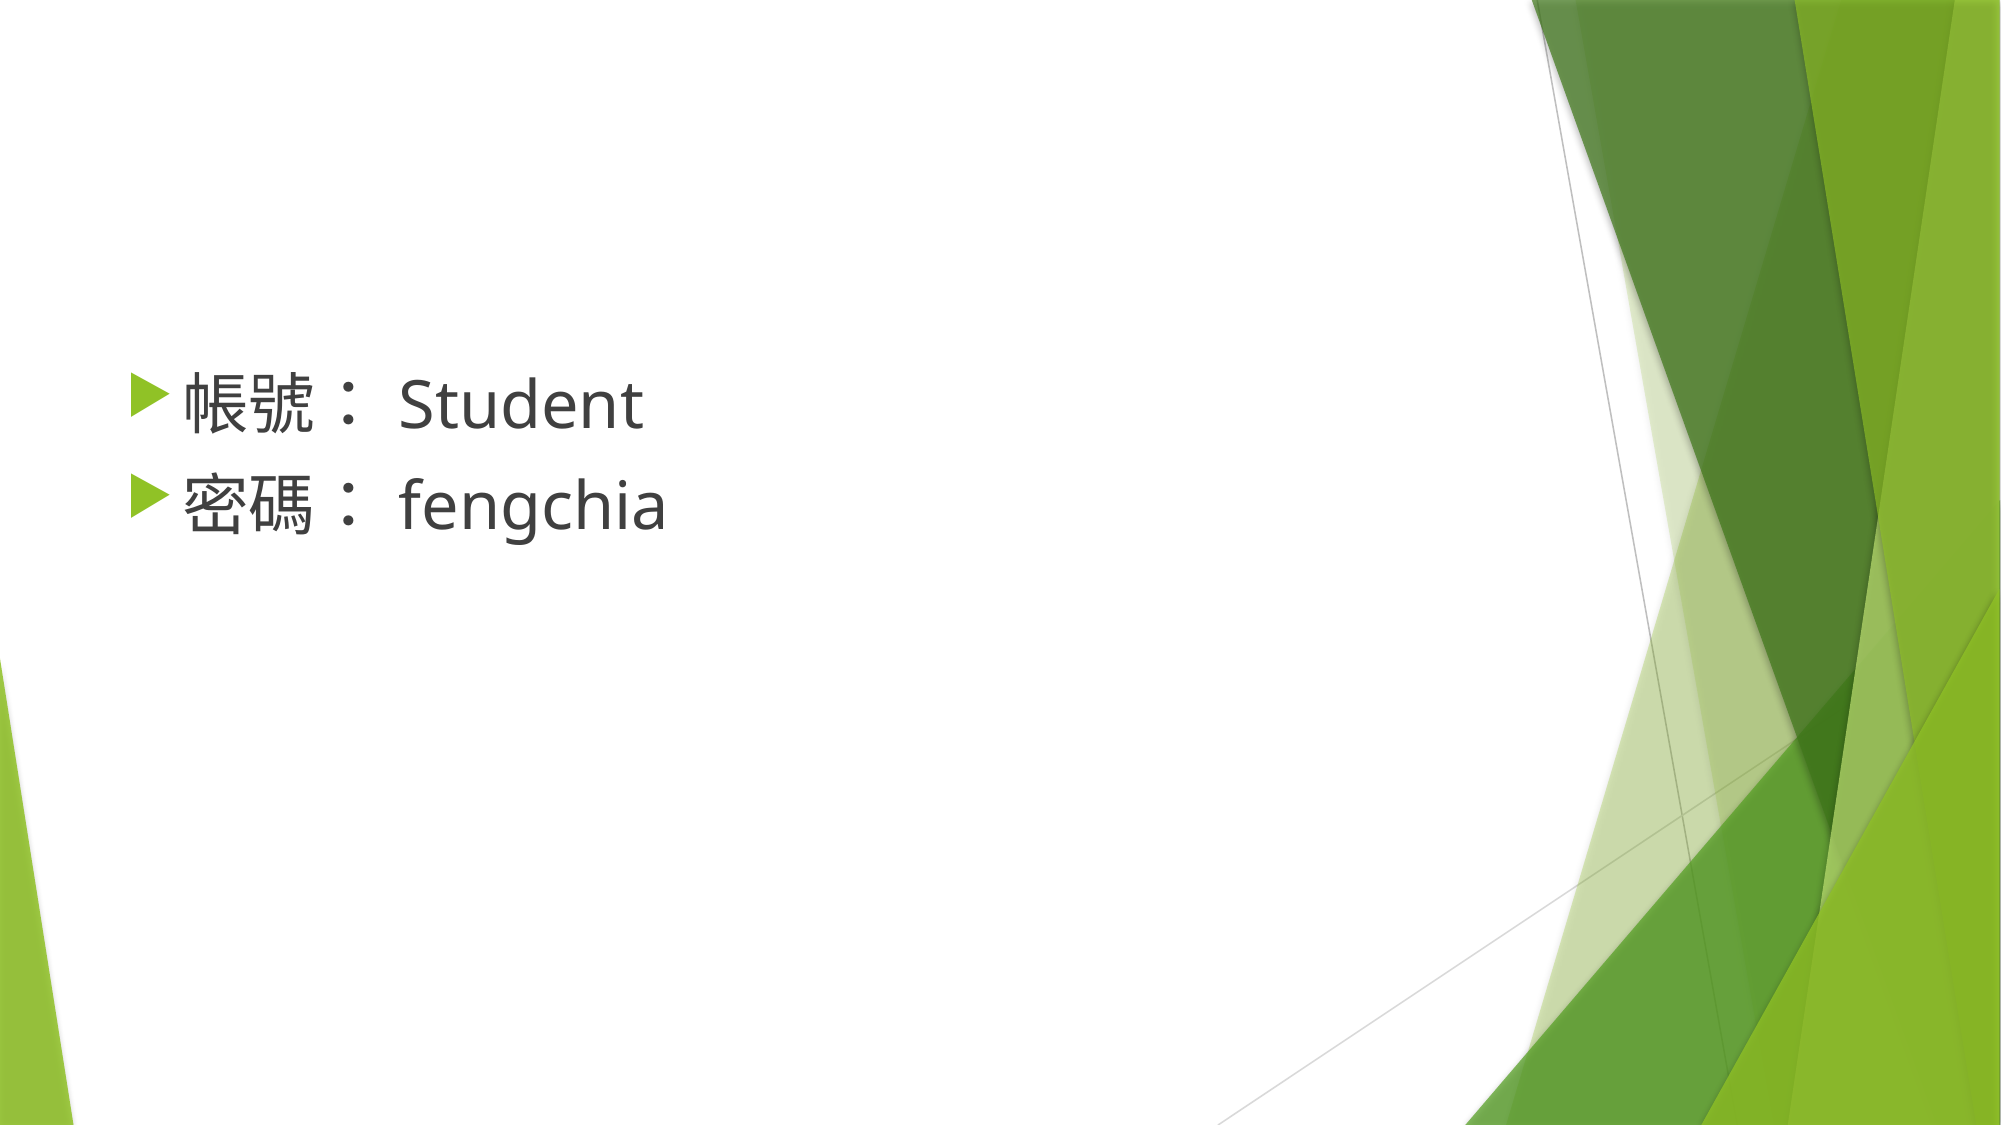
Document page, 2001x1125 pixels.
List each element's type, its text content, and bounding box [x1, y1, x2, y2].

list 帳號：Student 密碼：fengchia [111, 354, 1522, 992]
